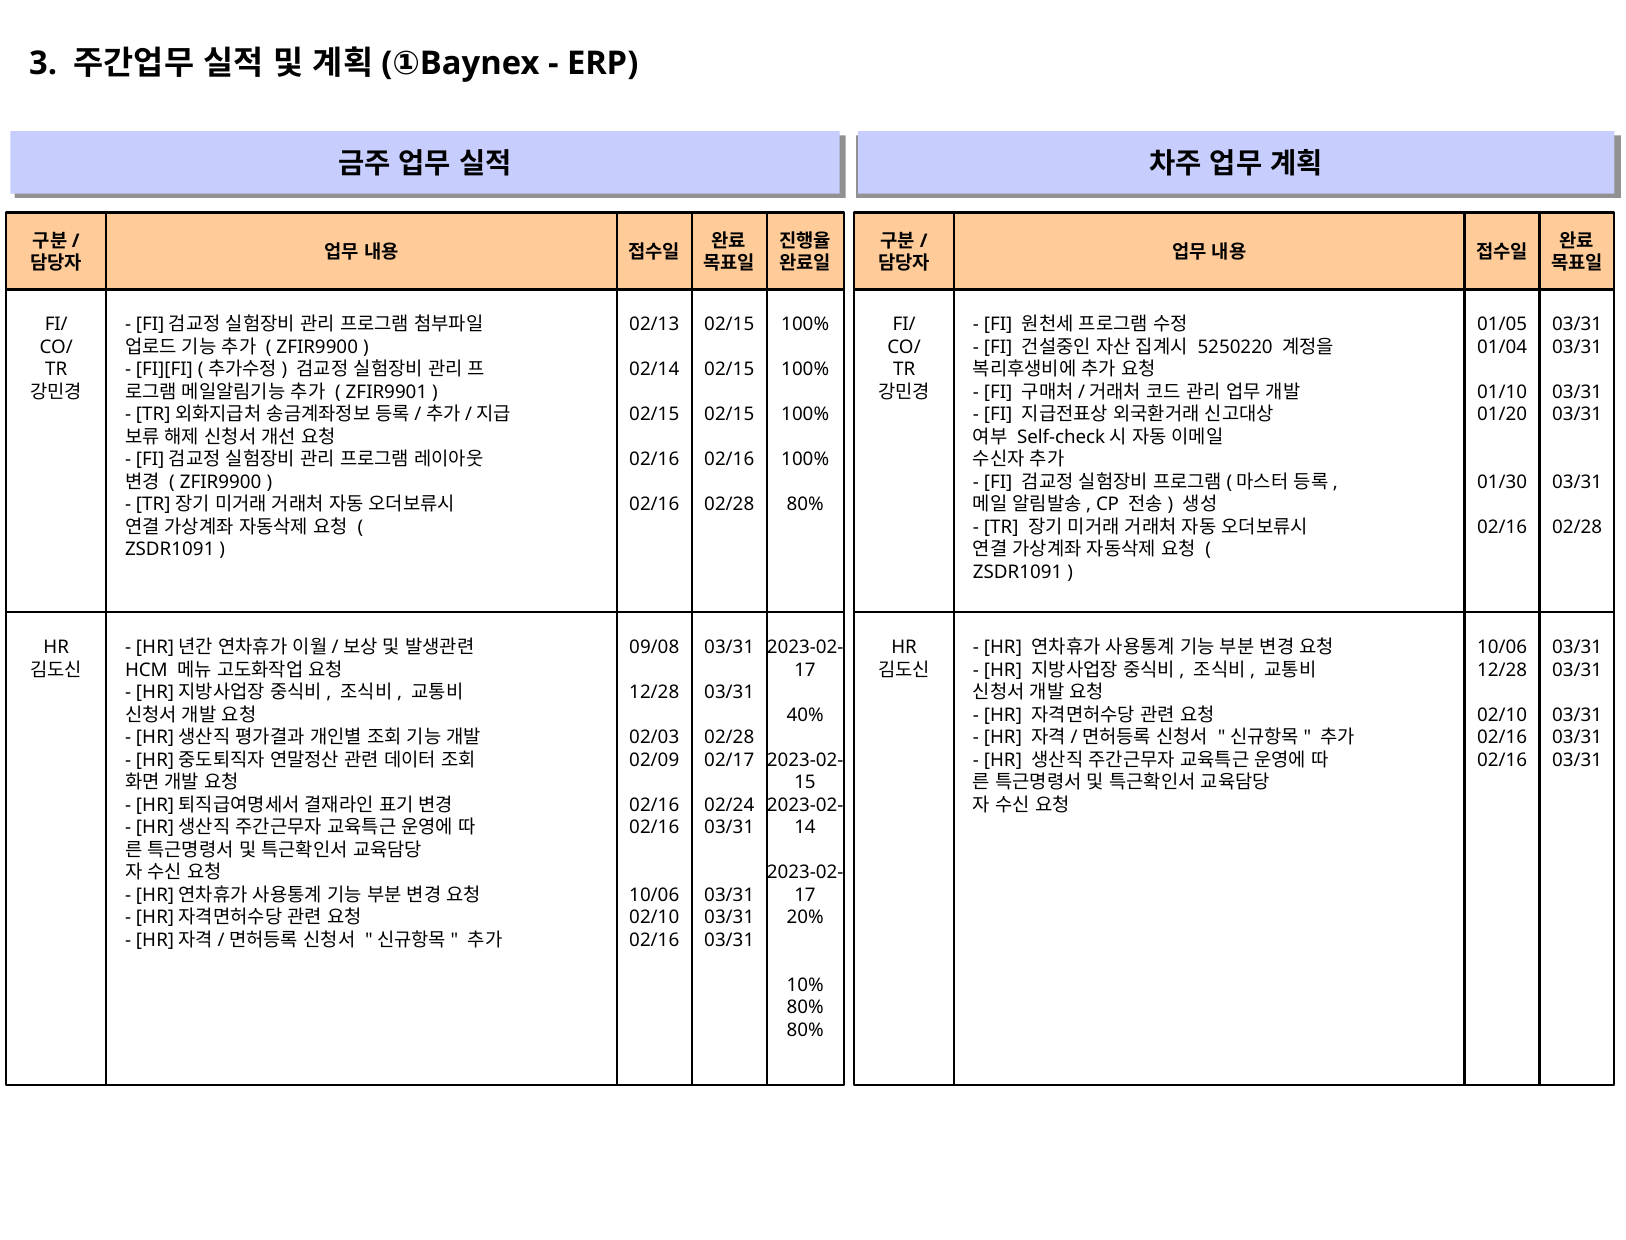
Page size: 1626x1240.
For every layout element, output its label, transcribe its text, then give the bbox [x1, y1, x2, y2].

text_box 01/05 01/04 01/10 01/20 01/30 02/16 [1465, 289, 1540, 612]
text_box 3. 주간업무 실적 및 계획(①Baynex - ERP) [29, 41, 1009, 105]
text_box 구분/ 담당자 [6, 212, 106, 289]
text_box 완료 목표일 [1539, 212, 1615, 289]
text_box 10/06 12/28 02/10 02/16 02/16 [1465, 612, 1540, 1086]
text_box [106, 612, 617, 1086]
text_box 03/31 03/31 03/31 03/31 03/31 [1540, 612, 1615, 1086]
text_box FI/ CO/ TR 강민경 [854, 289, 954, 612]
text_box HR 김도신 [6, 612, 106, 1086]
text_box 완료 목표일 [691, 212, 766, 289]
text_box 접수일 [616, 212, 691, 289]
text_box 진행율 완료일 [766, 212, 844, 289]
text_box HR 김도신 [854, 612, 954, 1086]
text_box FI/ CO/ TR 강민경 [6, 289, 106, 612]
text_box 09/08 12/28 02/03 02/09 02/16 02/16 10/06 02/10 02/16 [617, 612, 692, 1086]
text_box 03/31 03/31 03/31 03/31 03/31 02/28 [1540, 289, 1615, 612]
text_box 접수일 [1464, 212, 1539, 289]
text_box 03/31 03/31 02/28 02/17 02/24 03/31 03/31 03/31 03/31 [692, 612, 766, 1086]
text_box 금주 업무 실적 [10, 131, 840, 194]
text_box 02/13 02/14 02/15 02/16 02/16 [617, 289, 692, 612]
text_box [106, 289, 617, 612]
text_box " " [14, 135, 846, 198]
text_box 100% 100% 100% 100% 80% [766, 289, 844, 612]
text_box " " [856, 135, 1621, 198]
text_box 02/15 02/15 02/15 02/16 02/28 [692, 289, 766, 612]
text_box 구분/ 담당자 [854, 212, 954, 289]
text_box 업무 내용 [106, 212, 616, 289]
text_box [954, 612, 1465, 1086]
text_box 업무 내용 [954, 212, 1464, 289]
text_box 차주 업무 계획 [858, 131, 1615, 194]
text_box [954, 289, 1465, 612]
text_box 2023-02-17 40% 2023-02-15 2023-02-14 2023-02-17 20% 10% 80% 80% [766, 612, 844, 1086]
